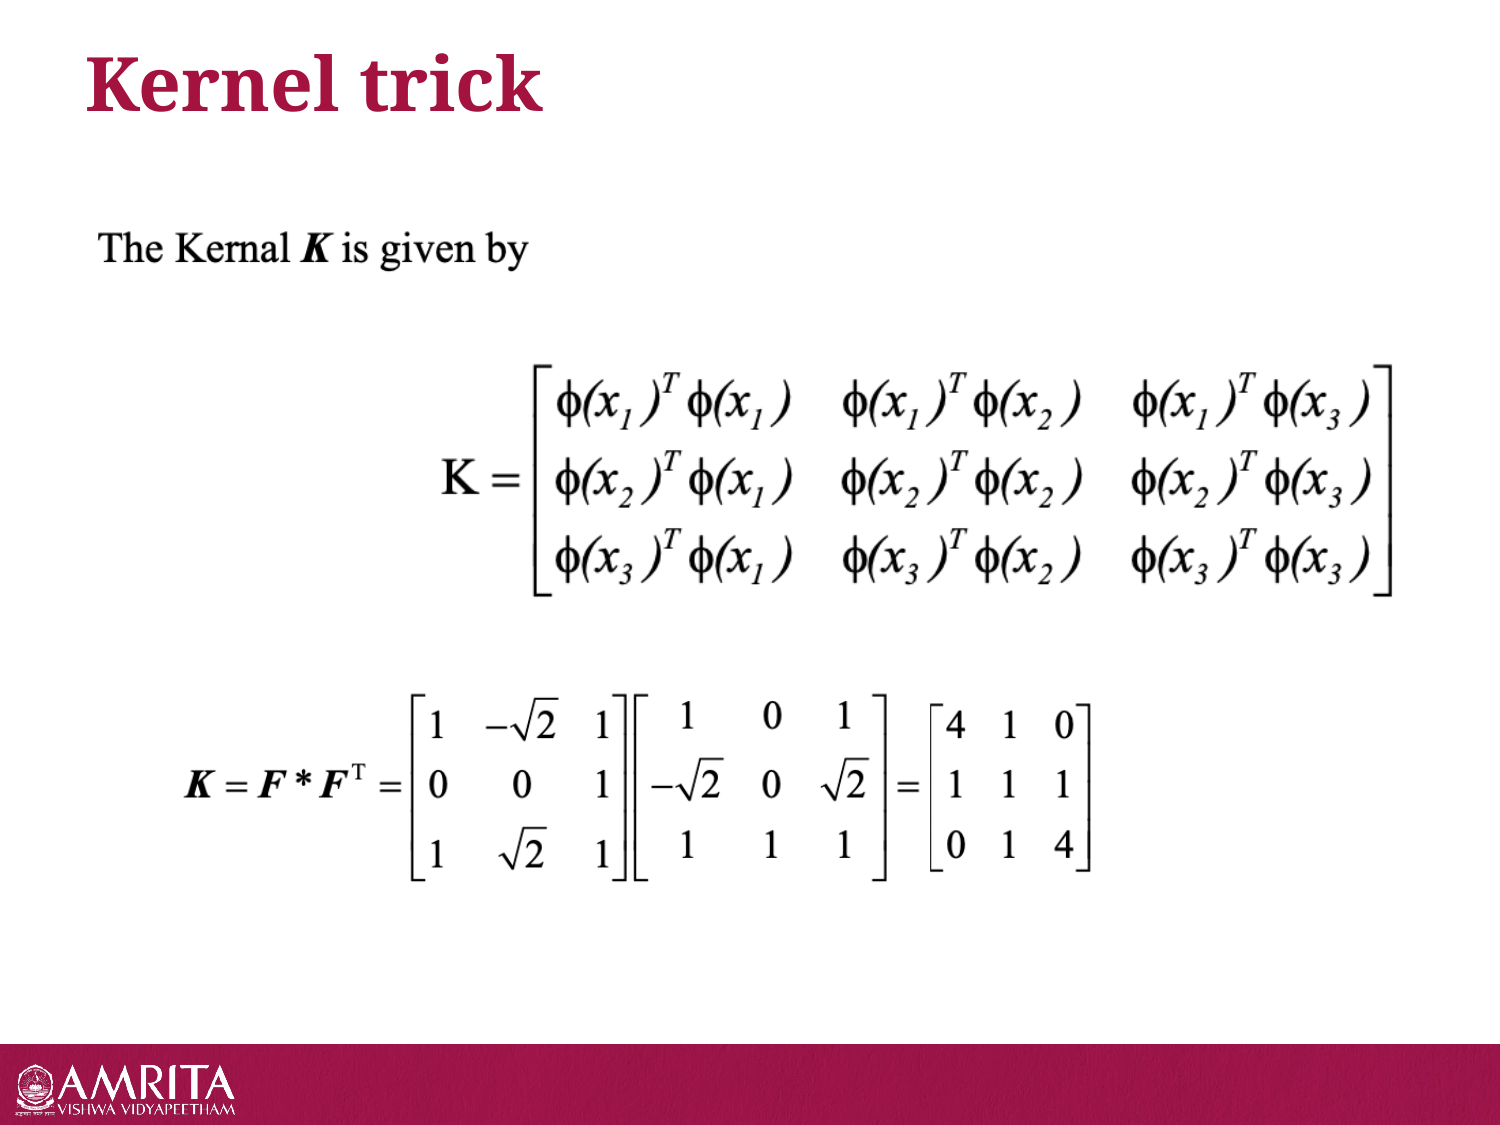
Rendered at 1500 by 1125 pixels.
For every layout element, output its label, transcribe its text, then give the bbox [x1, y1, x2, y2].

title Kernel trick [70, 49, 1460, 126]
picture [70, 203, 592, 304]
picture [145, 646, 1136, 913]
picture [0, 1044, 1500, 1125]
picture [387, 315, 1404, 635]
